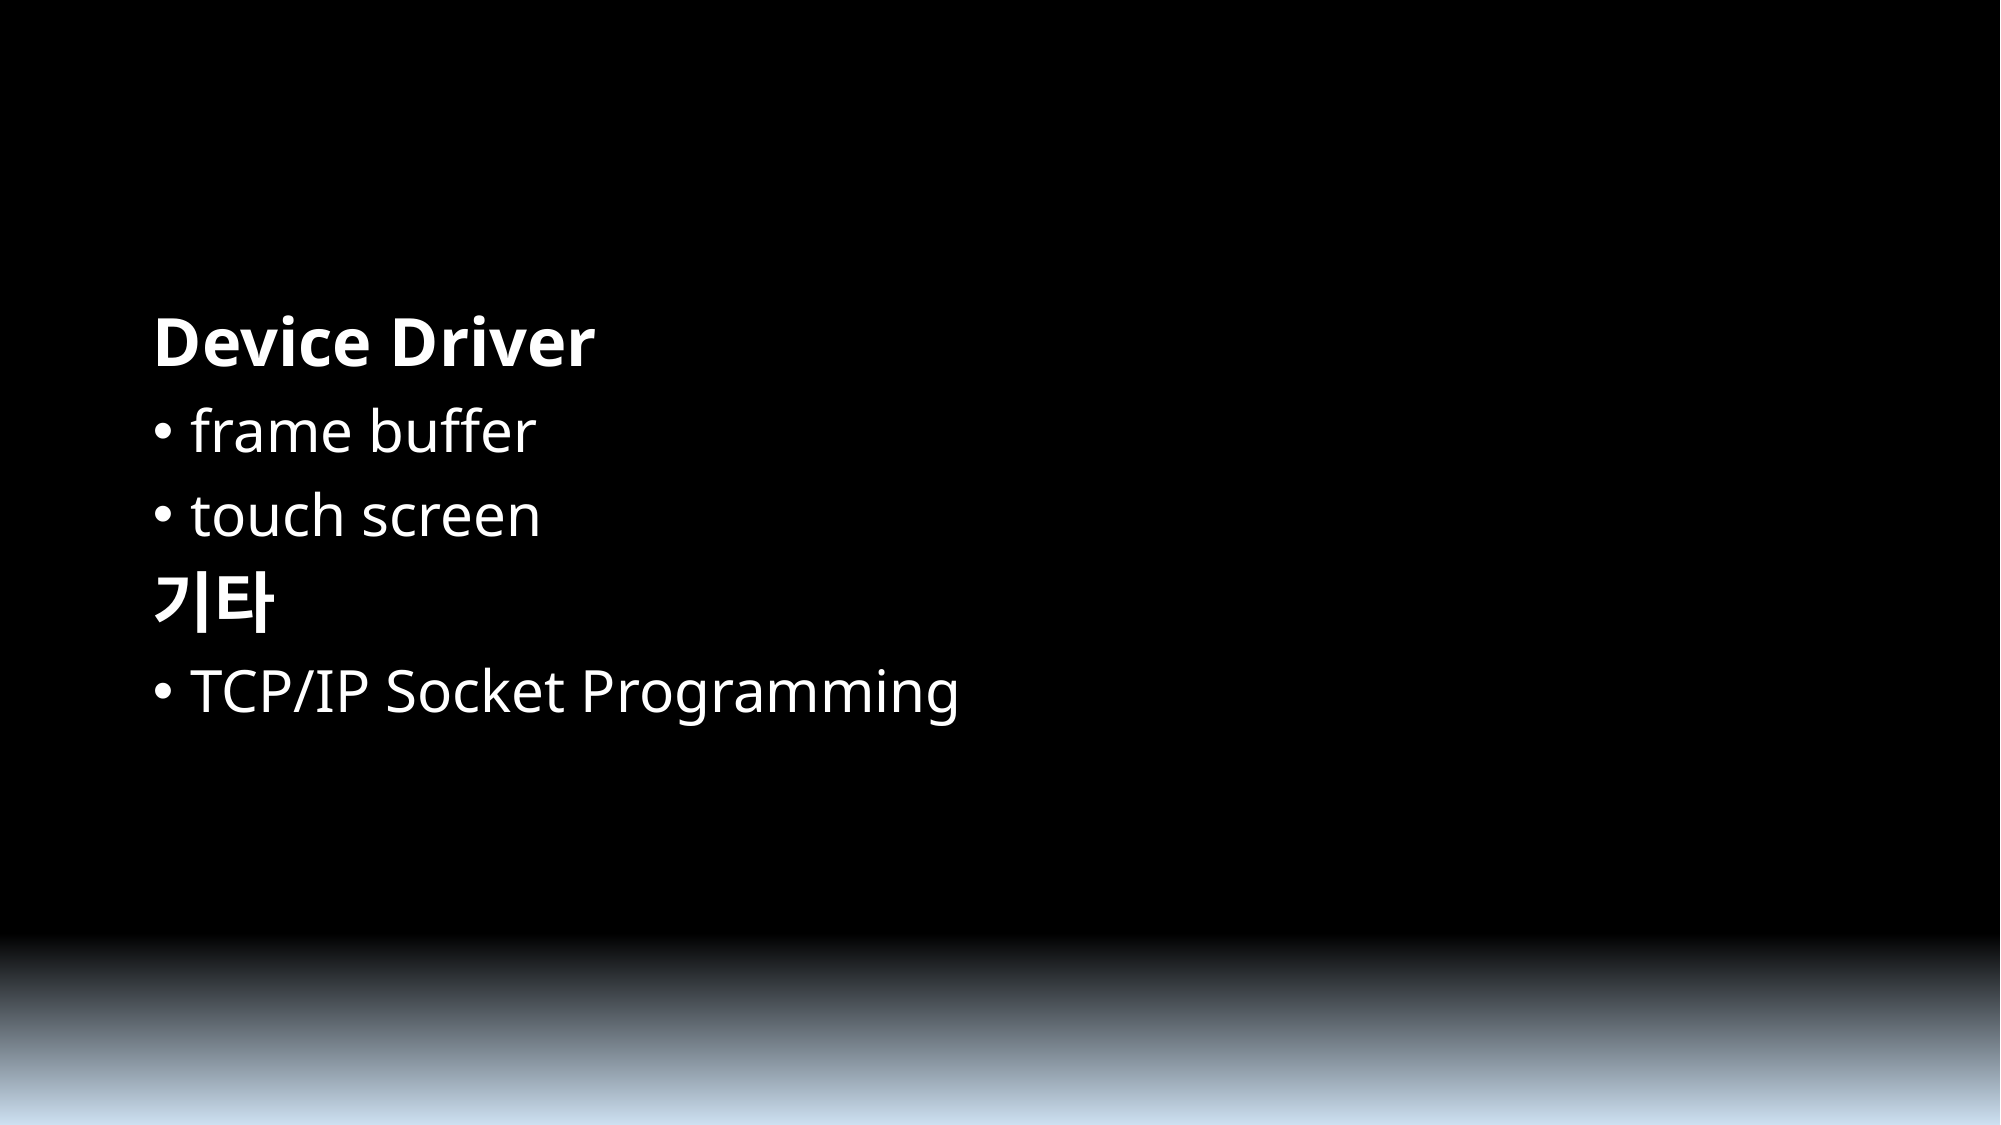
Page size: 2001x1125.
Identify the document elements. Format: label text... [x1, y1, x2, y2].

list Device Driver frame buffer touch screen 기타 TCP/IP Socket Programming [137, 301, 1863, 1016]
